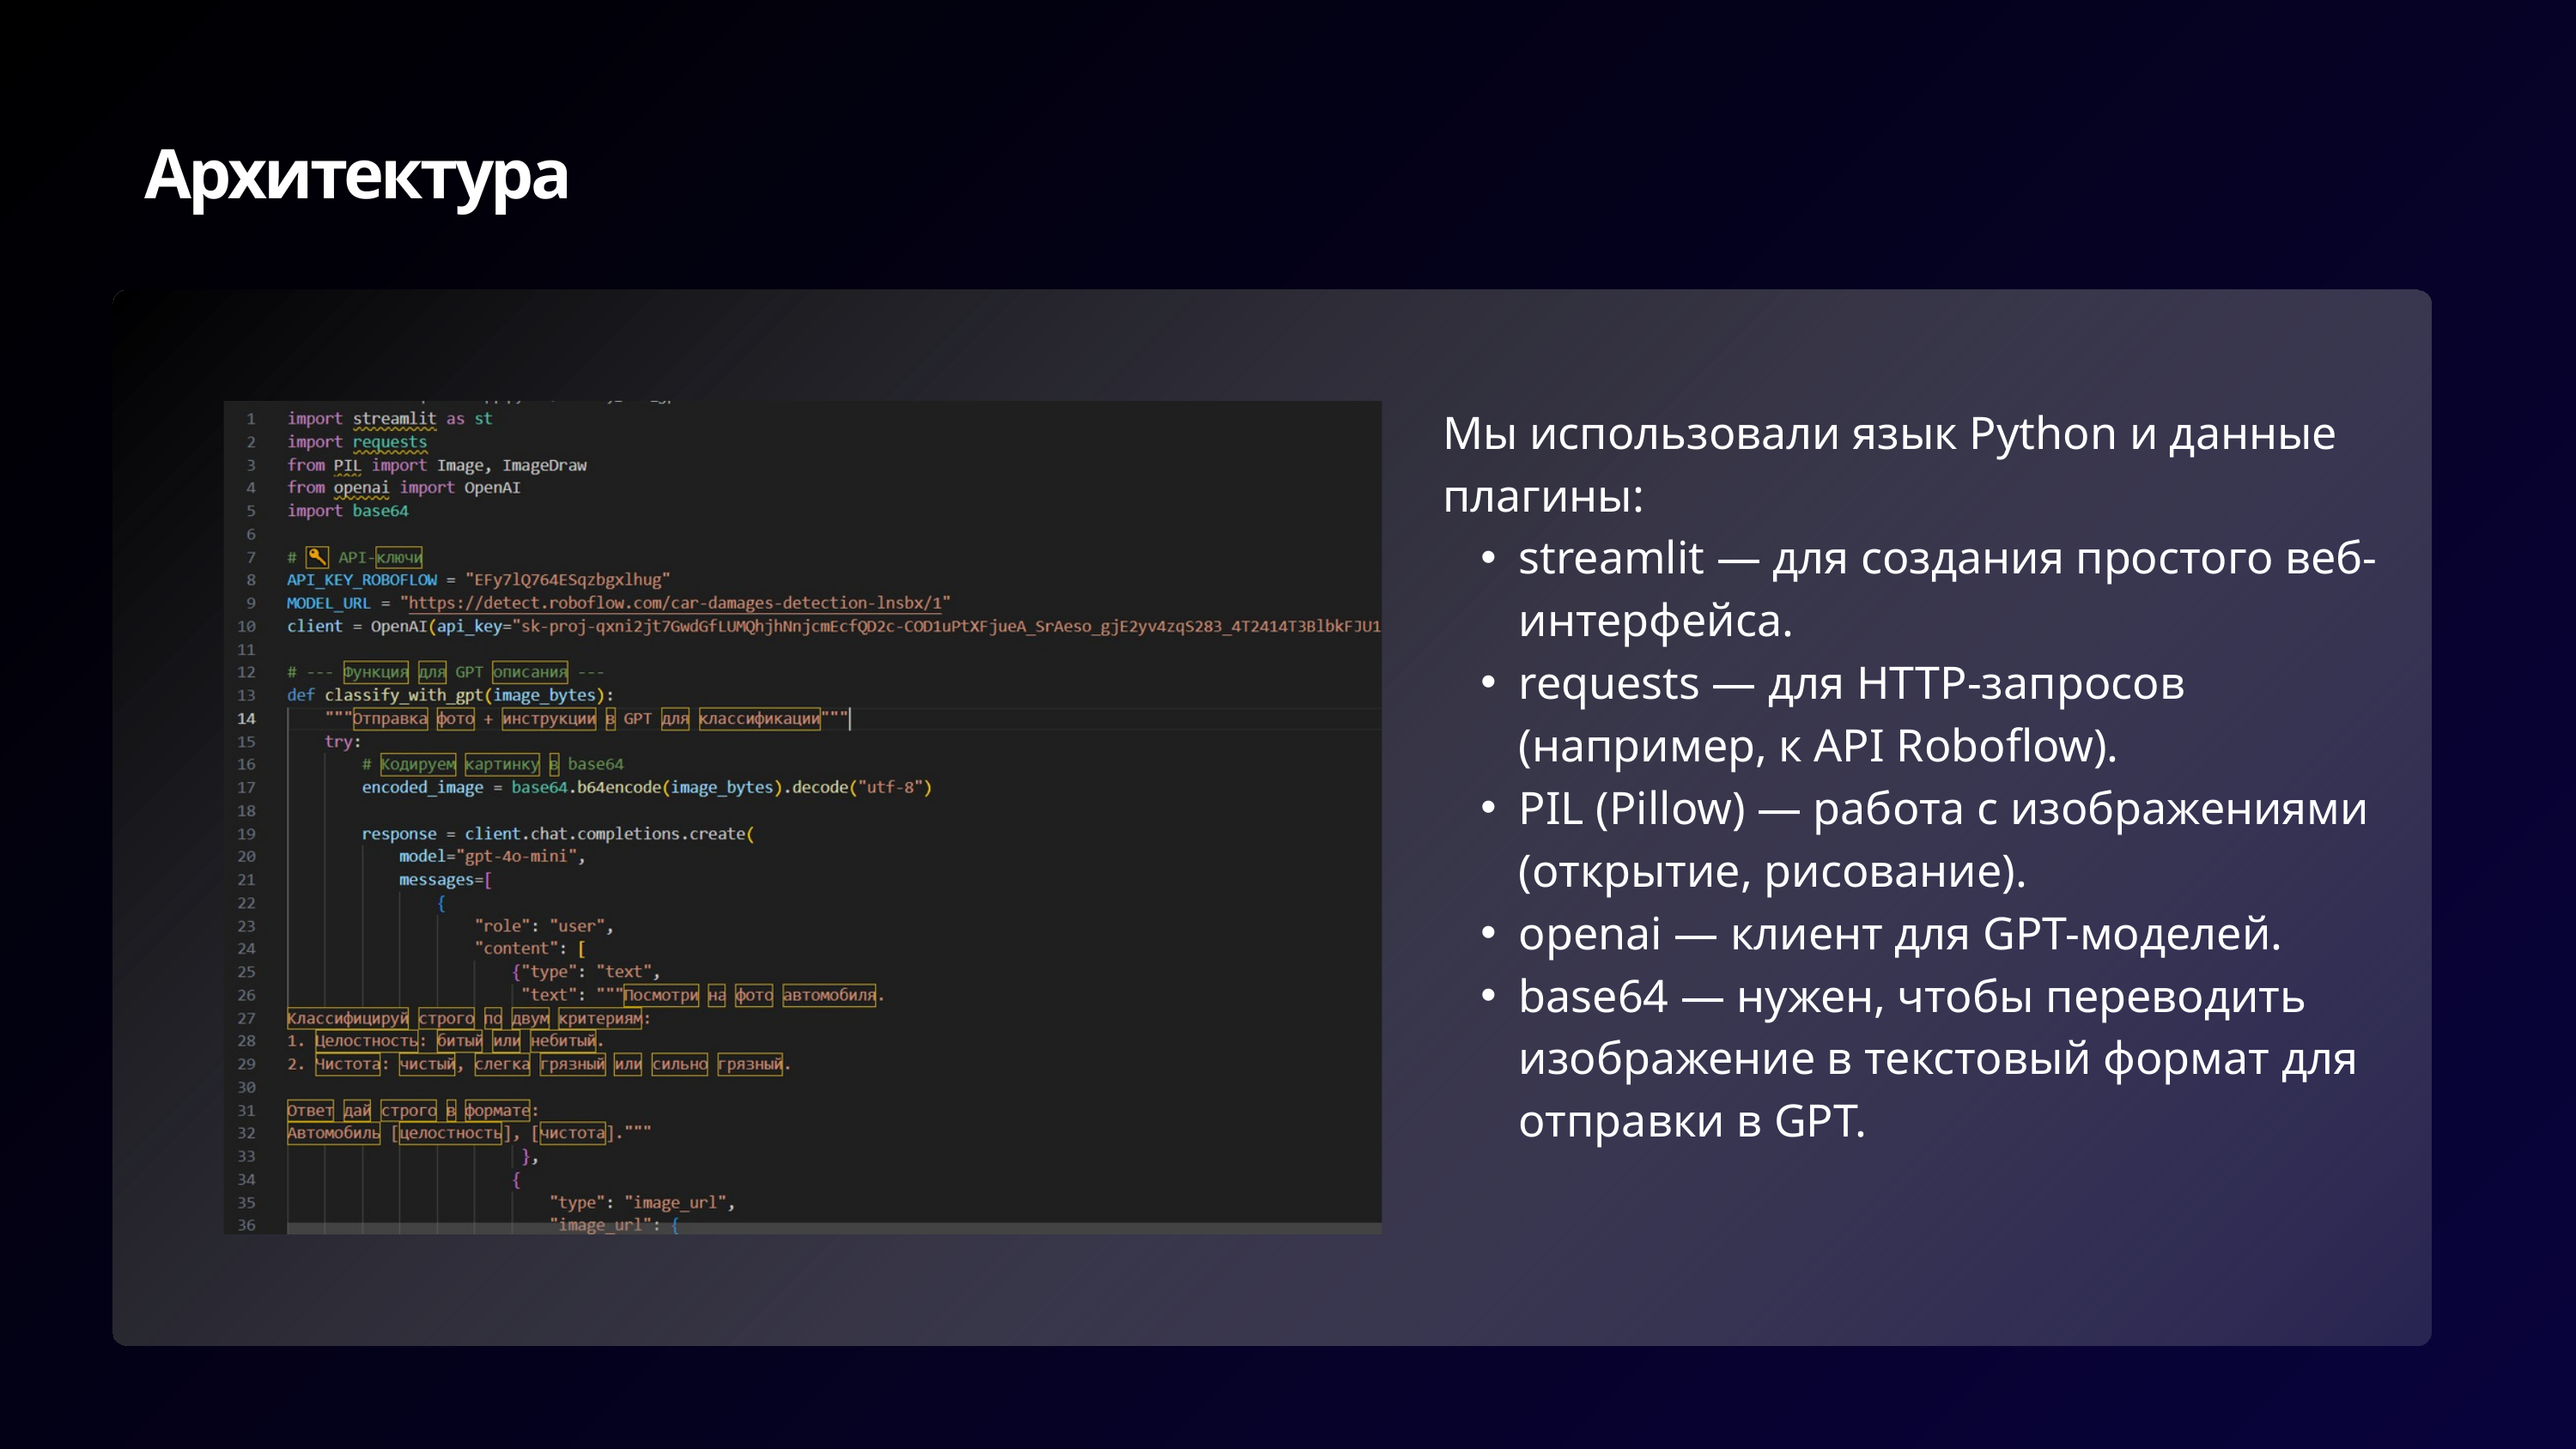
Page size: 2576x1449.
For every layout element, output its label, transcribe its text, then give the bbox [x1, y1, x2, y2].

text_box Архитектура [144, 116, 1613, 212]
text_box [112, 289, 2432, 1346]
